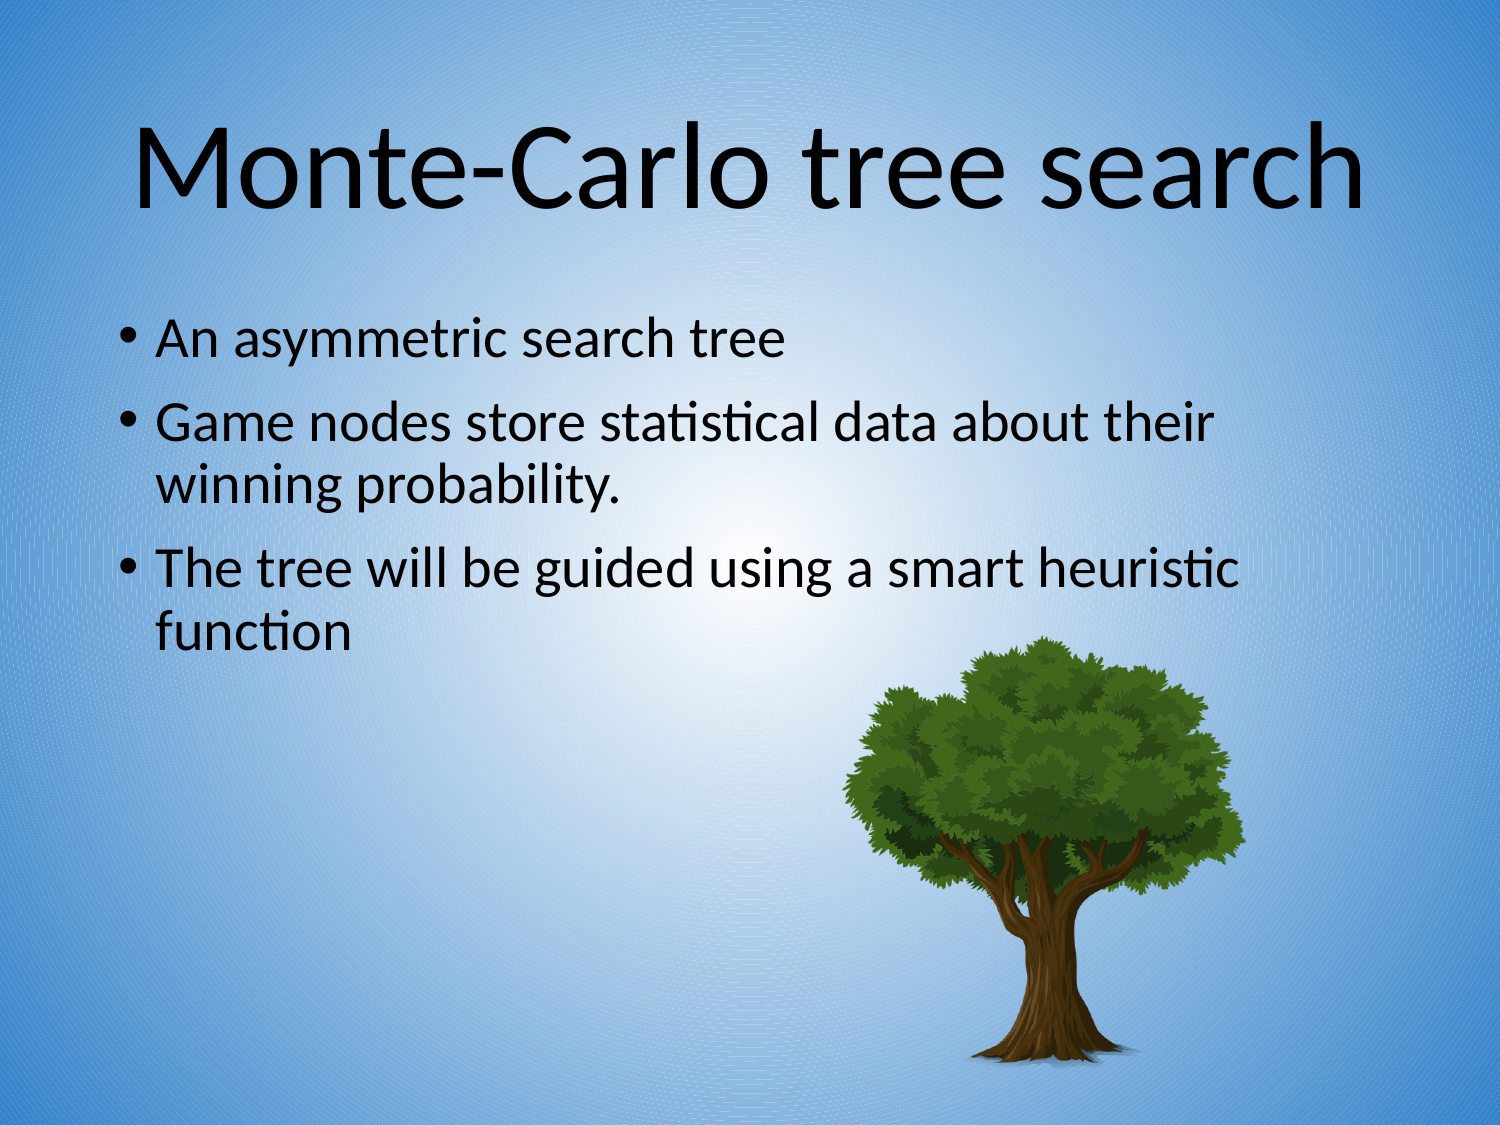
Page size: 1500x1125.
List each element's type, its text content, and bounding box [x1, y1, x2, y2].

picture [842, 635, 1246, 1073]
list An asymmetric search tree Game nodes store statistical data about their winning probability. The tree will be guided using a smart heuristic function [103, 299, 1397, 1014]
title Monte-Carlo tree search [103, 59, 1397, 278]
